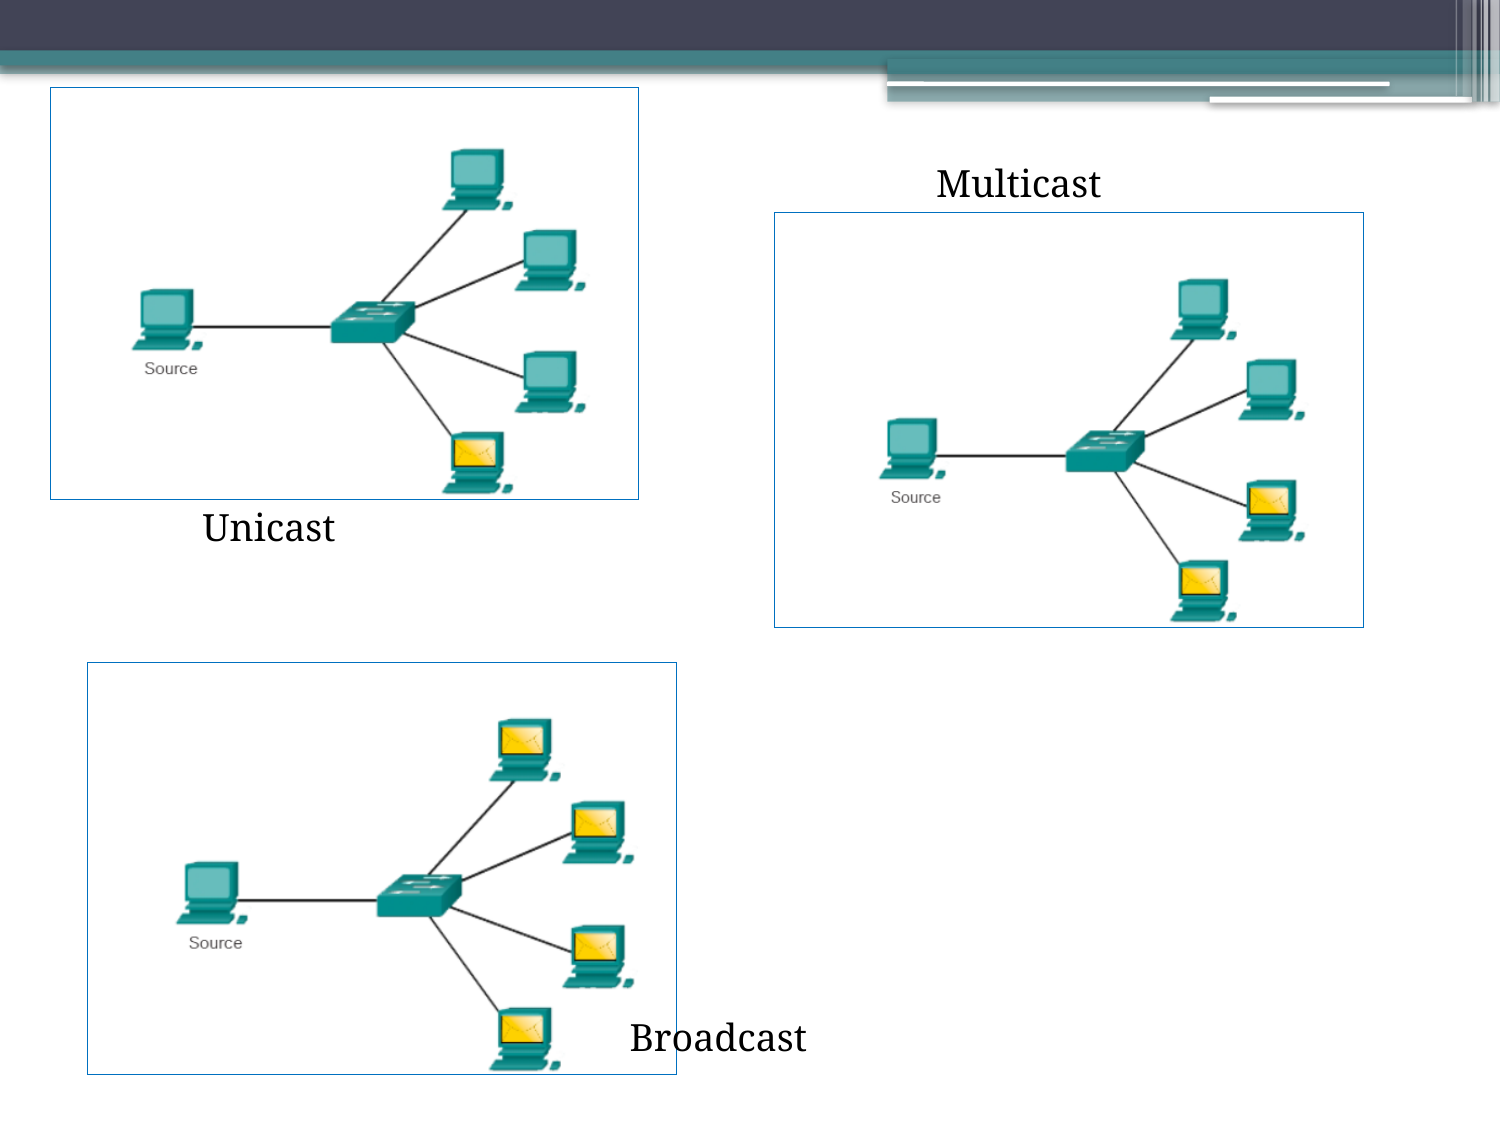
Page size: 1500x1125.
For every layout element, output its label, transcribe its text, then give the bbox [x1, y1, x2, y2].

picture [49, 87, 639, 501]
picture [774, 212, 1364, 628]
text_box Broadcast [682, 1006, 973, 1067]
text_box Multicast [921, 152, 1267, 209]
text_box Unicast [188, 512, 501, 557]
picture [87, 662, 677, 1076]
